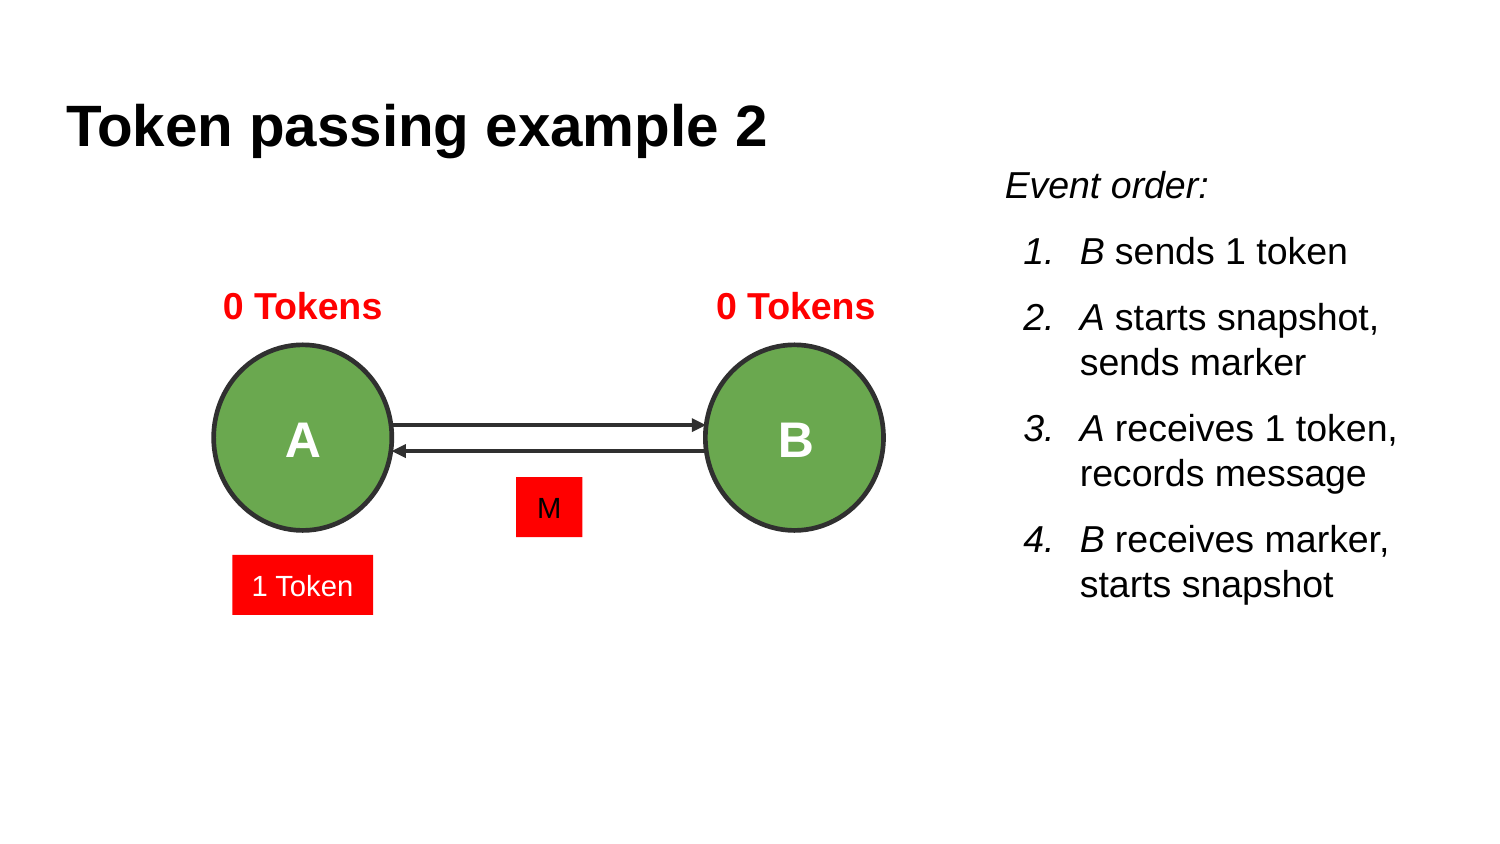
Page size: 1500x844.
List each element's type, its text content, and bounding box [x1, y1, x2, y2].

text_box [705, 345, 866, 531]
title Token passing example 2 [51, 72, 1449, 167]
text_box 1 Token [232, 554, 374, 615]
text_box [867, 383, 884, 492]
text_box A [232, 382, 374, 493]
text_box 0 Tokens [651, 267, 940, 345]
text_box [213, 345, 392, 531]
text_box B [725, 382, 867, 493]
text_box M [516, 477, 583, 538]
text_box 0 Tokens [158, 267, 447, 345]
text_box Event order: B sends 1 token A starts snapshot, sends marker A receives 1 token, records message B receives marker, starts snapshot [989, 146, 1449, 632]
